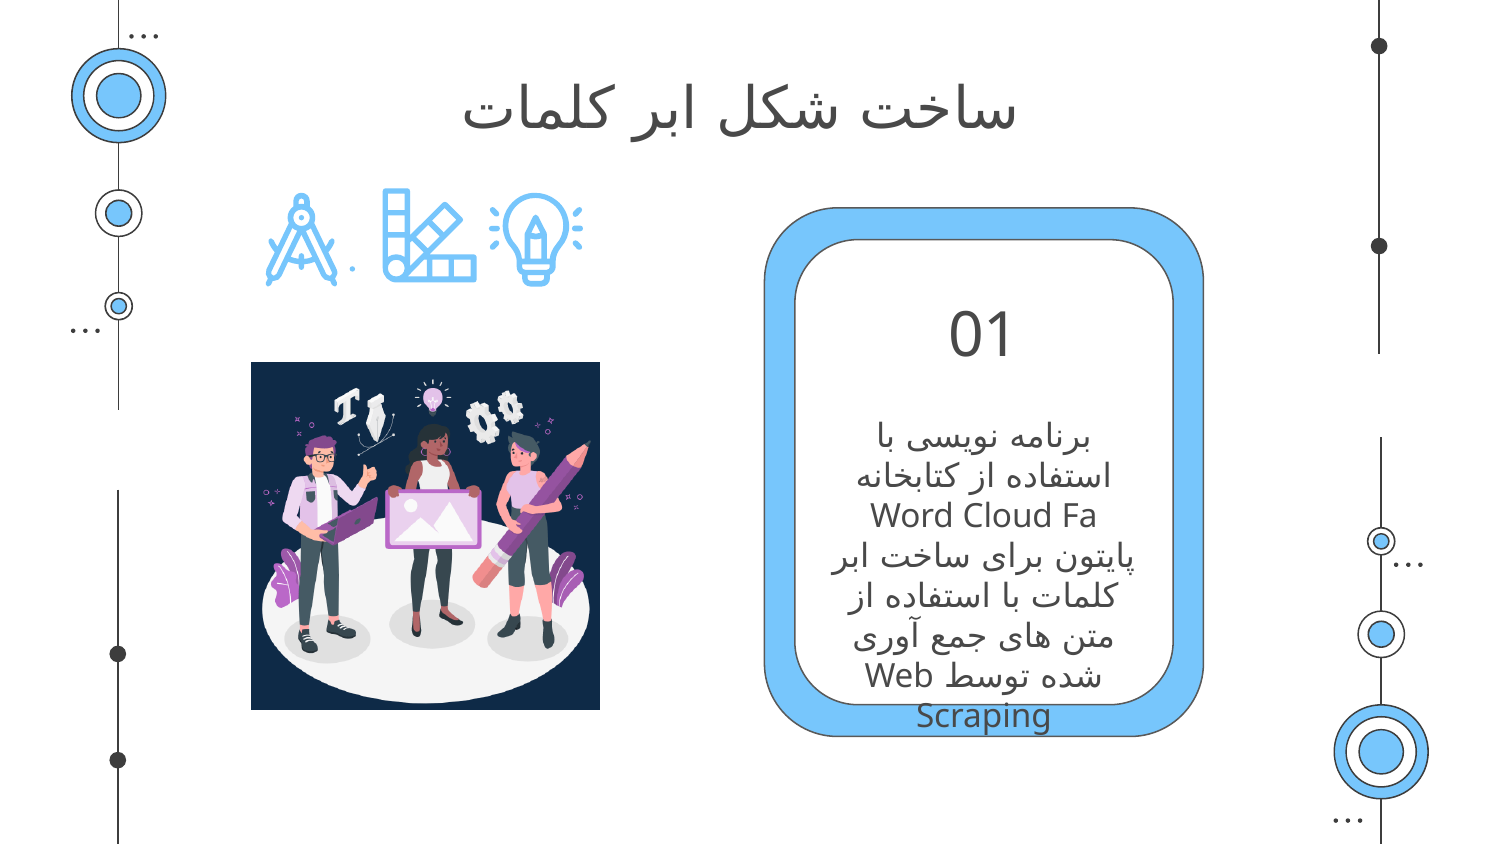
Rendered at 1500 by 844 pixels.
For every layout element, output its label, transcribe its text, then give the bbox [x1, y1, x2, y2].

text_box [349, 188, 477, 283]
title 01 [924, 294, 1044, 370]
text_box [264, 192, 339, 287]
picture [237, 341, 614, 718]
text_box [794, 239, 1174, 705]
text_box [488, 192, 584, 287]
title ساخت شکل ابر کلمات [296, 55, 1204, 156]
text_box [764, 207, 1204, 737]
subtitle برنامه نویسی با استفاده از کتابخانه Word Cloud Fa پایتون برای ساخت ابر کلمات با استفاده از متن های جمع آوری شده توسط Web Scraping [803, 399, 1165, 623]
